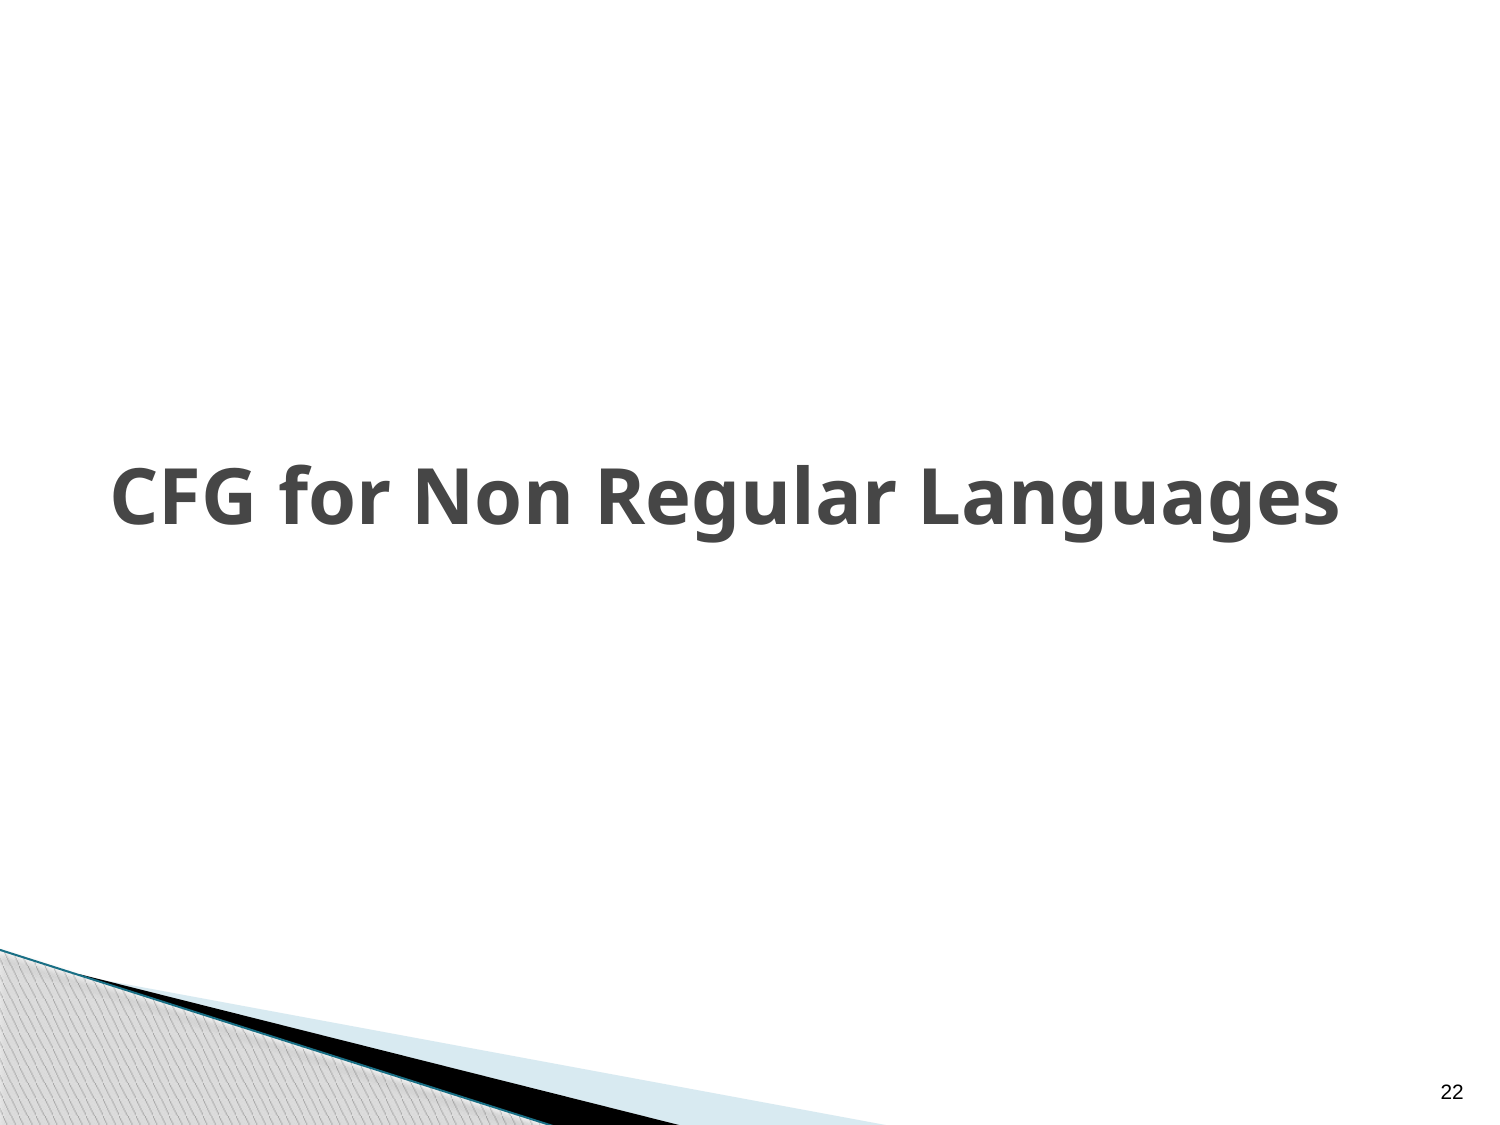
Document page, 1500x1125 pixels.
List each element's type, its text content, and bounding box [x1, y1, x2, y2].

title CFG for Non Regular Languages [94, 399, 1445, 588]
slide_number 22 [1418, 1051, 1479, 1112]
